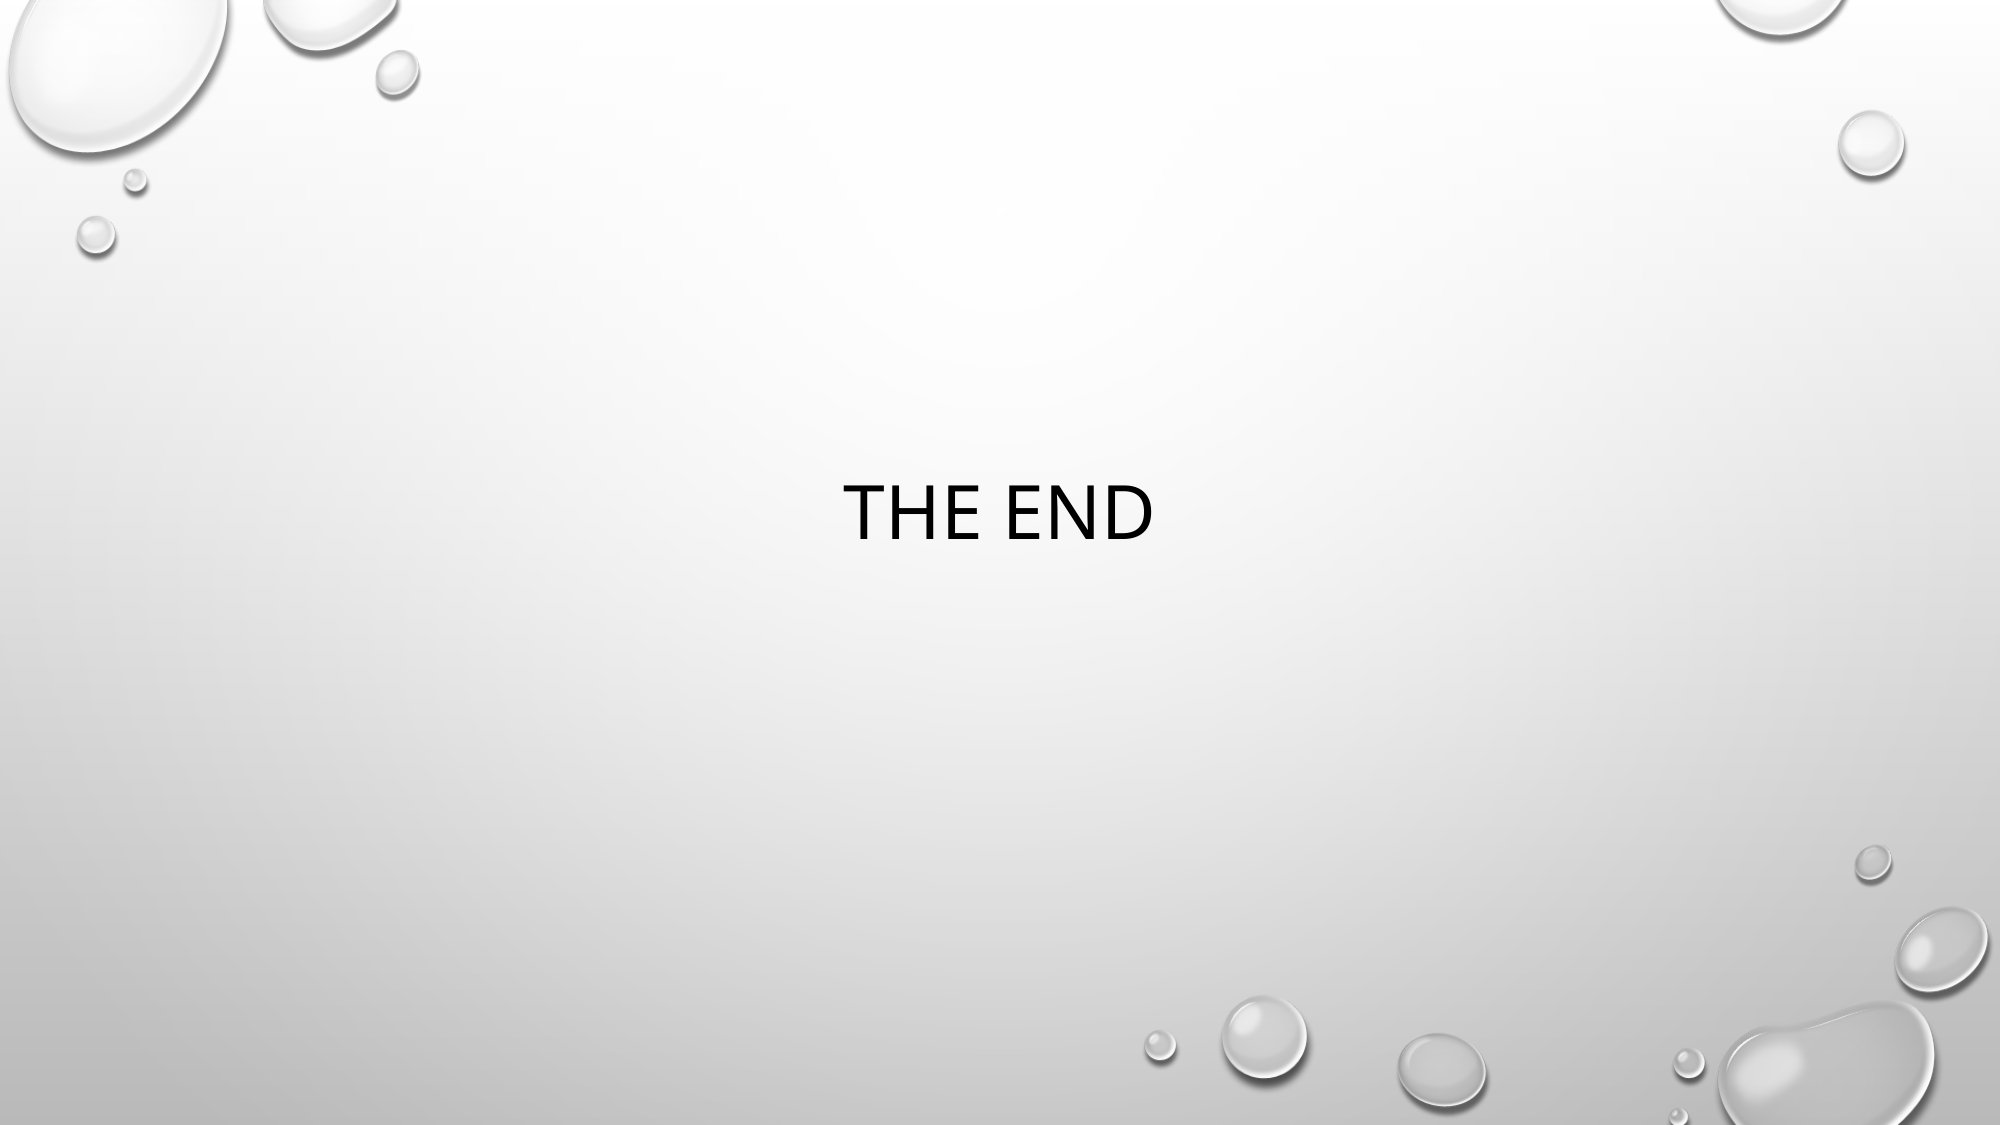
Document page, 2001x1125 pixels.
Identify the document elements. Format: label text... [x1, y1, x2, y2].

title THE END [149, 384, 1851, 647]
picture [0, 0, 2000, 1125]
